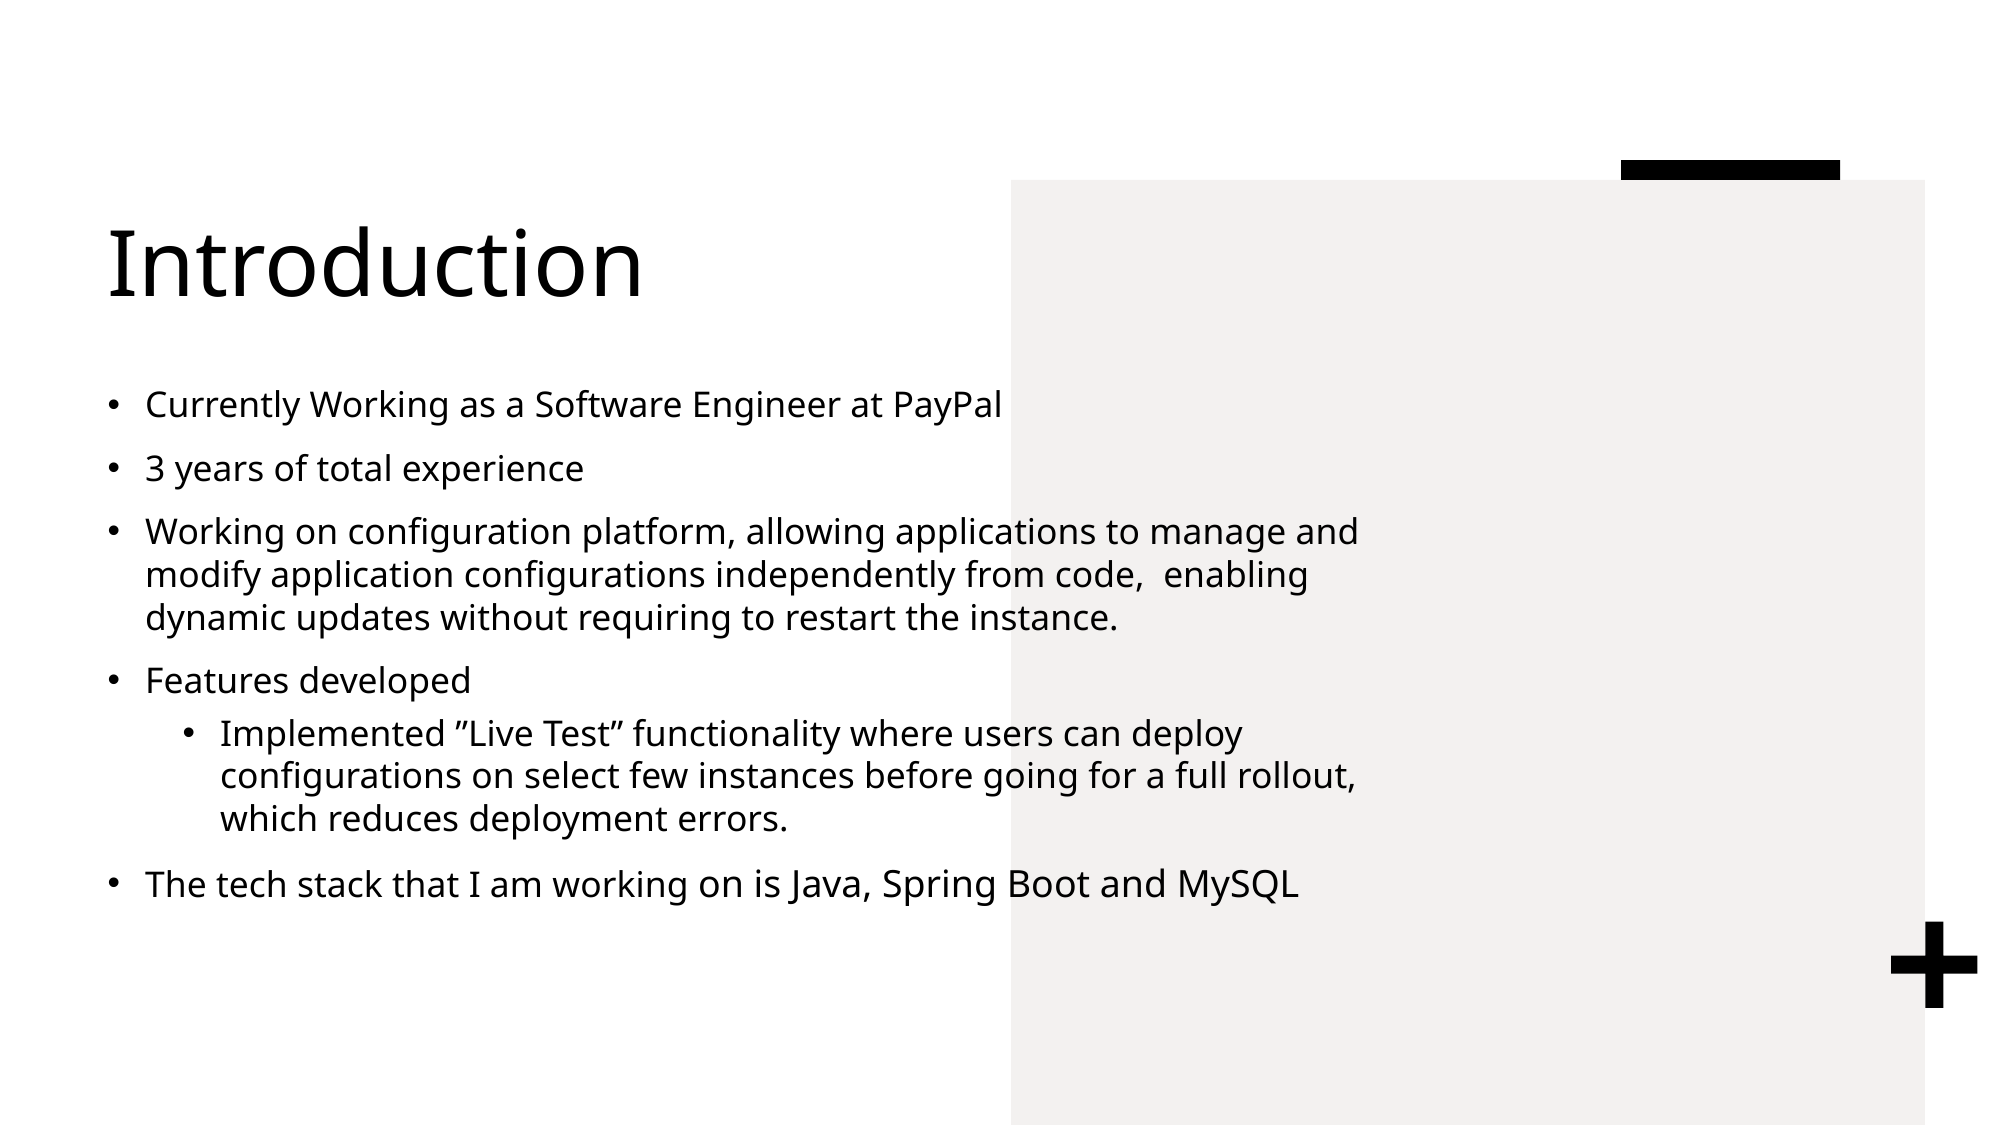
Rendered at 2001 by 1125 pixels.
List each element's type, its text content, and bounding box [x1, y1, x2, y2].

title Introduction [92, 197, 1449, 375]
list Currently Working as a Software Engineer at PayPal 3 years of total experience Working on configuration platform, allowing applications to manage and modify application configurations independently from code, enabling dynamic updates without requiring to restart the instance. Features developed Implemented ”Live Test” functionality where users can deploy configurations on select few instances before going for a full rollout, which reduces deployment errors. The tech stack that I am working on is Java, Spring Boot and MySQL [92, 375, 1449, 965]
